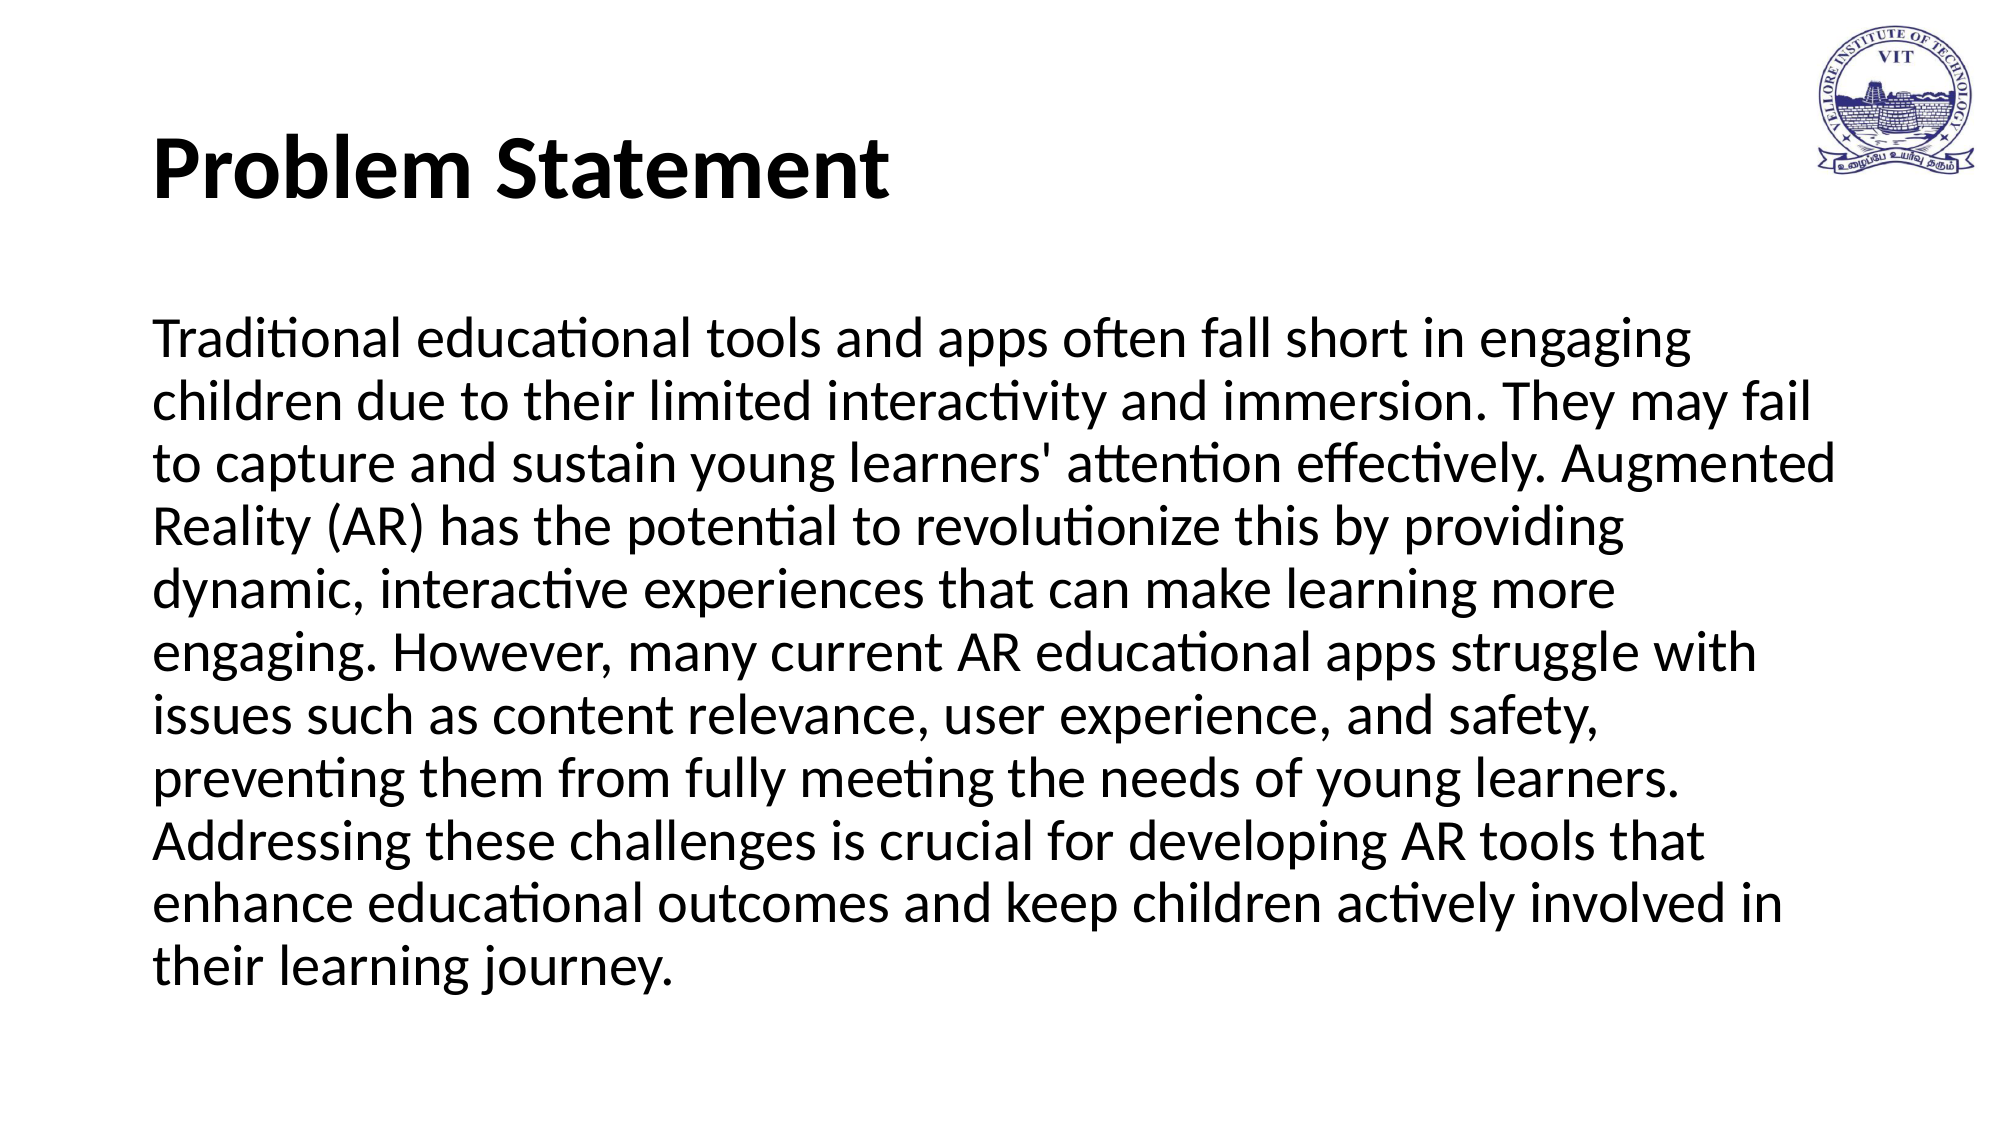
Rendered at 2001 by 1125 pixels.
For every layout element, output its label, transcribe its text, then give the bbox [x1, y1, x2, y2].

picture [1794, 25, 1994, 177]
list Traditional educational tools and apps often fall short in engaging children due to their limited interactivity and immersion. They may fail to capture and sustain young learners' attention effectively. Augmented Reality (AR) has the potential to revolutionize this by providing dynamic, interactive experiences that can make learning more engaging. However, many current AR educational apps struggle with issues such as content relevance, user experience, and safety, preventing them from fully meeting the needs of young learners. Addressing these challenges is crucial for developing AR tools that enhance educational outcomes and keep children actively involved in their learning journey. [137, 299, 1863, 1014]
title Problem Statement [137, 59, 1863, 278]
